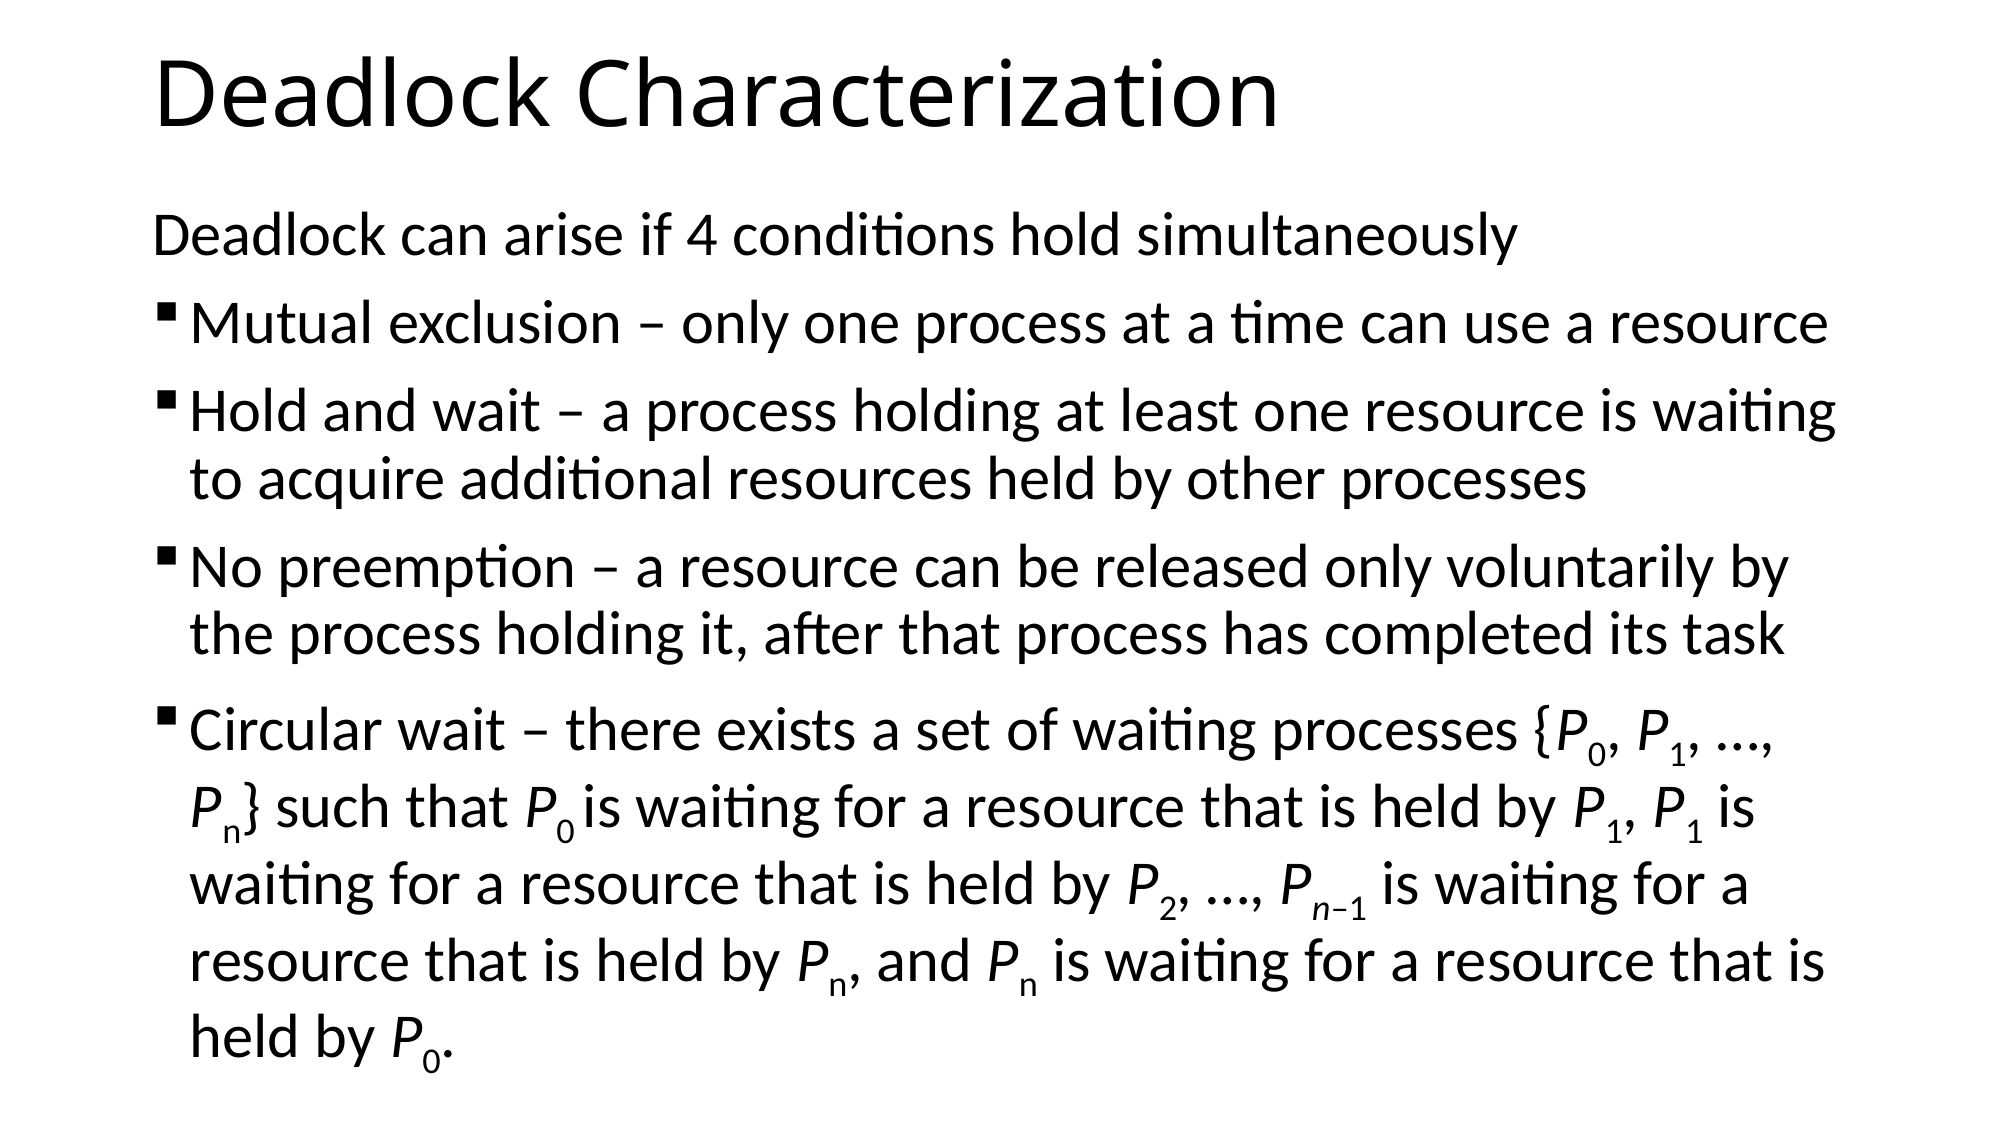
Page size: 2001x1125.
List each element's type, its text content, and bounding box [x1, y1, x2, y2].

title Deadlock Characterization [137, 0, 1863, 193]
list Deadlock can arise if 4 conditions hold simultaneously Mutual exclusion – only one process at a time can use a resource Hold and wait – a process holding at least one resource is waiting to acquire additional resources held by other processes No preemption – a resource can be released only voluntarily by the process holding it, after that process has completed its task Circular wait – there exists a set of waiting processes {P0, P1, …, Pn} such that P0 is waiting for a resource that is held by P1, P1 is waiting for a resource that is held by P2, …, Pn–1 is waiting for a resource that is held by Pn, and Pn is waiting for a resource that is held by P0. [137, 193, 1863, 1097]
